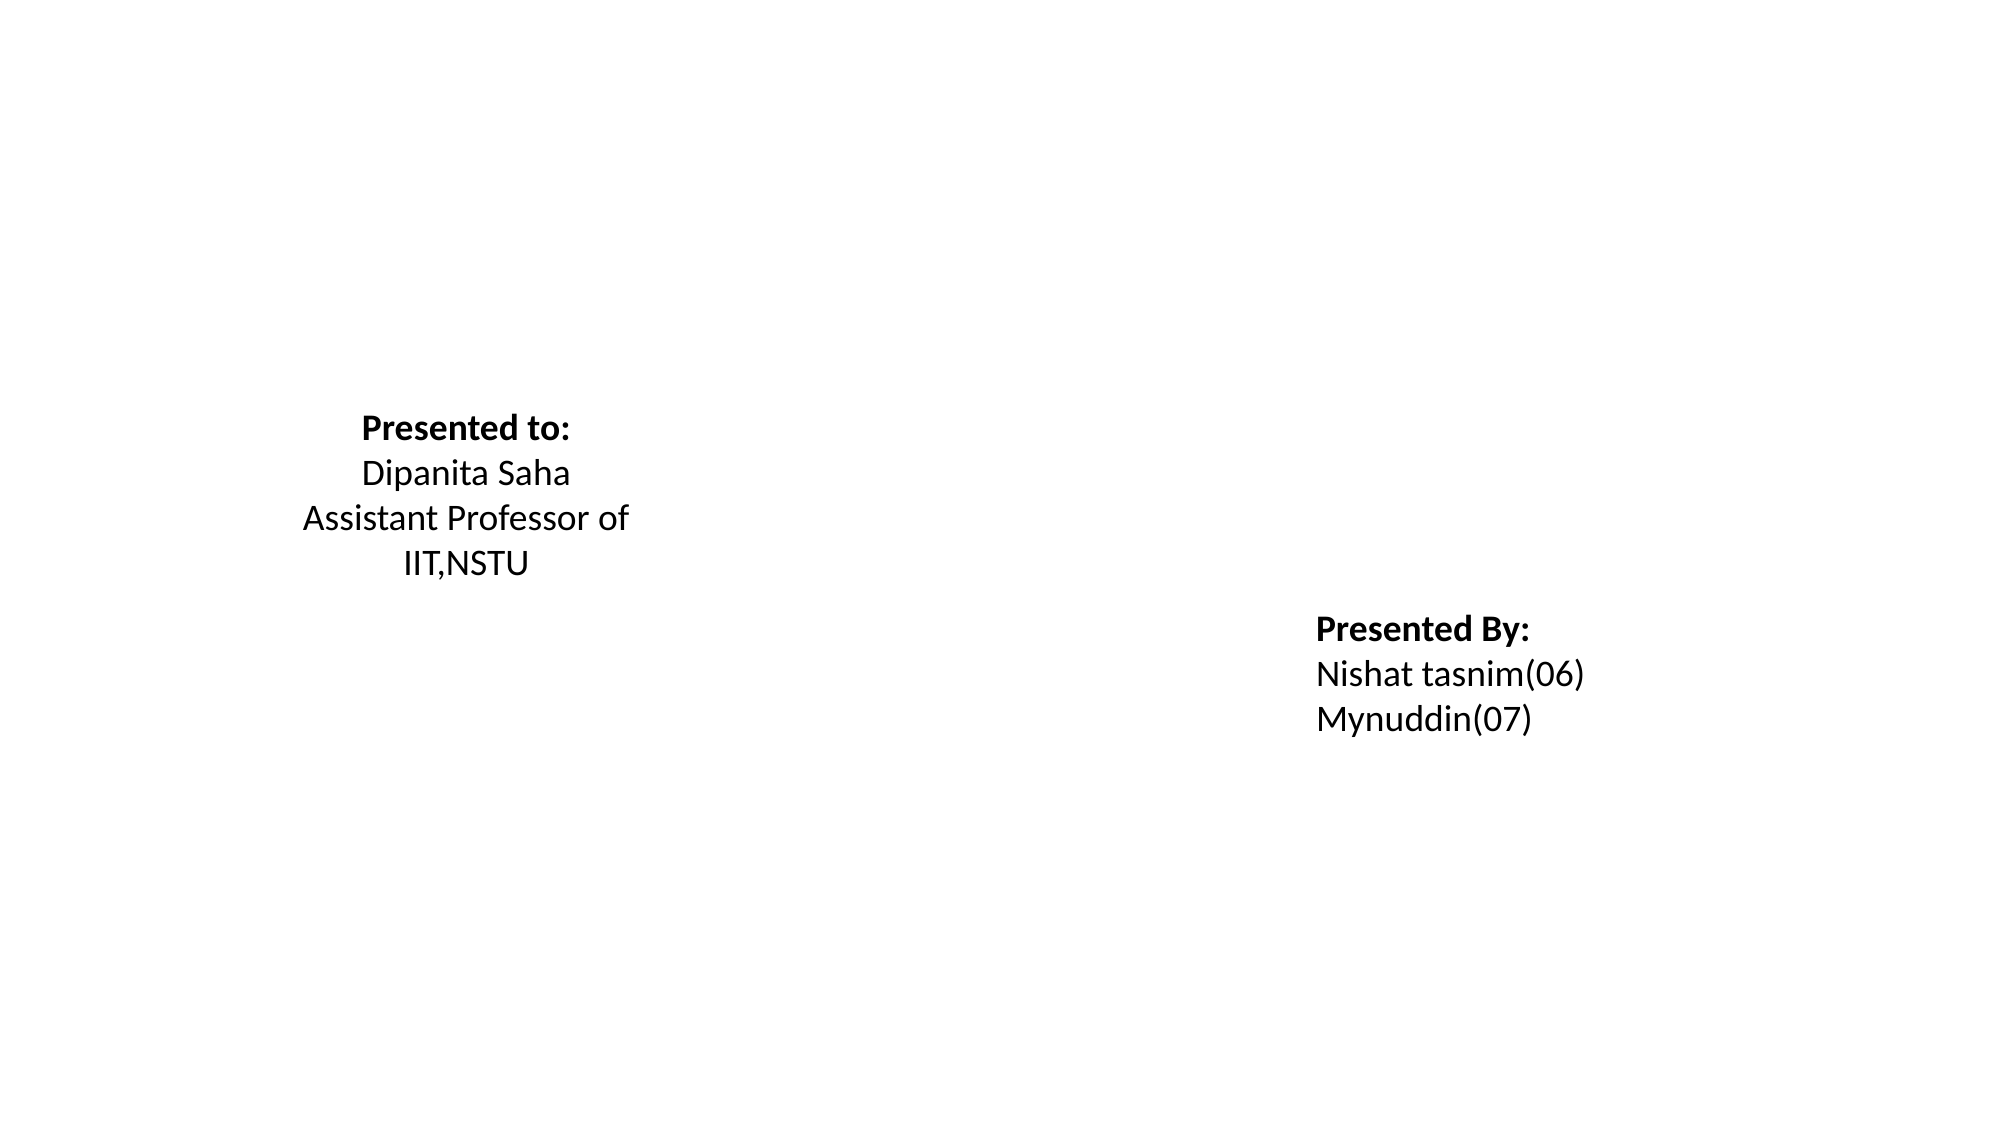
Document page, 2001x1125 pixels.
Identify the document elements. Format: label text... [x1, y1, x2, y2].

text_box Presented By: Nishat tasnim(06) Mynuddin(07) [1301, 596, 1823, 746]
text_box Presented to: Dipanita Saha Assistant Professor of IIT,NSTU [256, 395, 677, 636]
